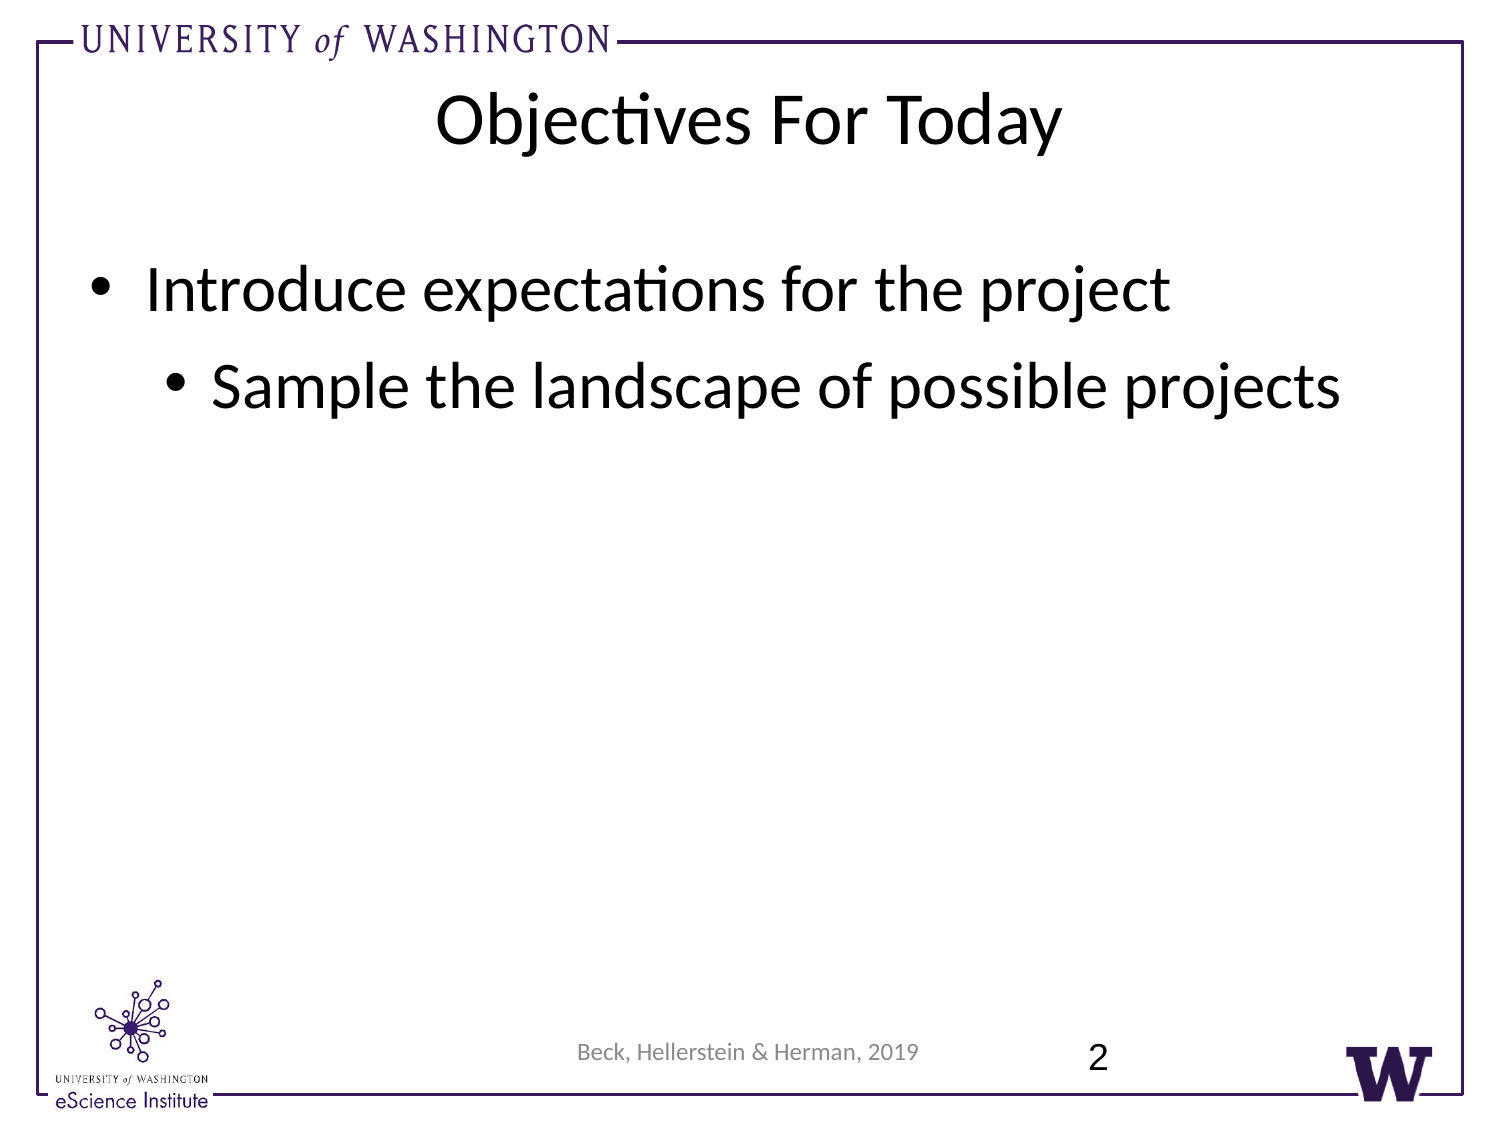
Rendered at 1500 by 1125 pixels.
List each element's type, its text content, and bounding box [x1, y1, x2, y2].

text_box Introduce expectations for the project Sample the landscape of possible projects [74, 237, 1425, 948]
footer Beck, Hellerstein & Herman, 2019 [510, 1027, 986, 1088]
picture [48, 978, 213, 1113]
text_box 2 [1073, 1024, 1300, 1085]
picture [81, 24, 609, 61]
text_box Objectives For Today [74, 62, 1425, 200]
picture [1339, 1041, 1438, 1107]
